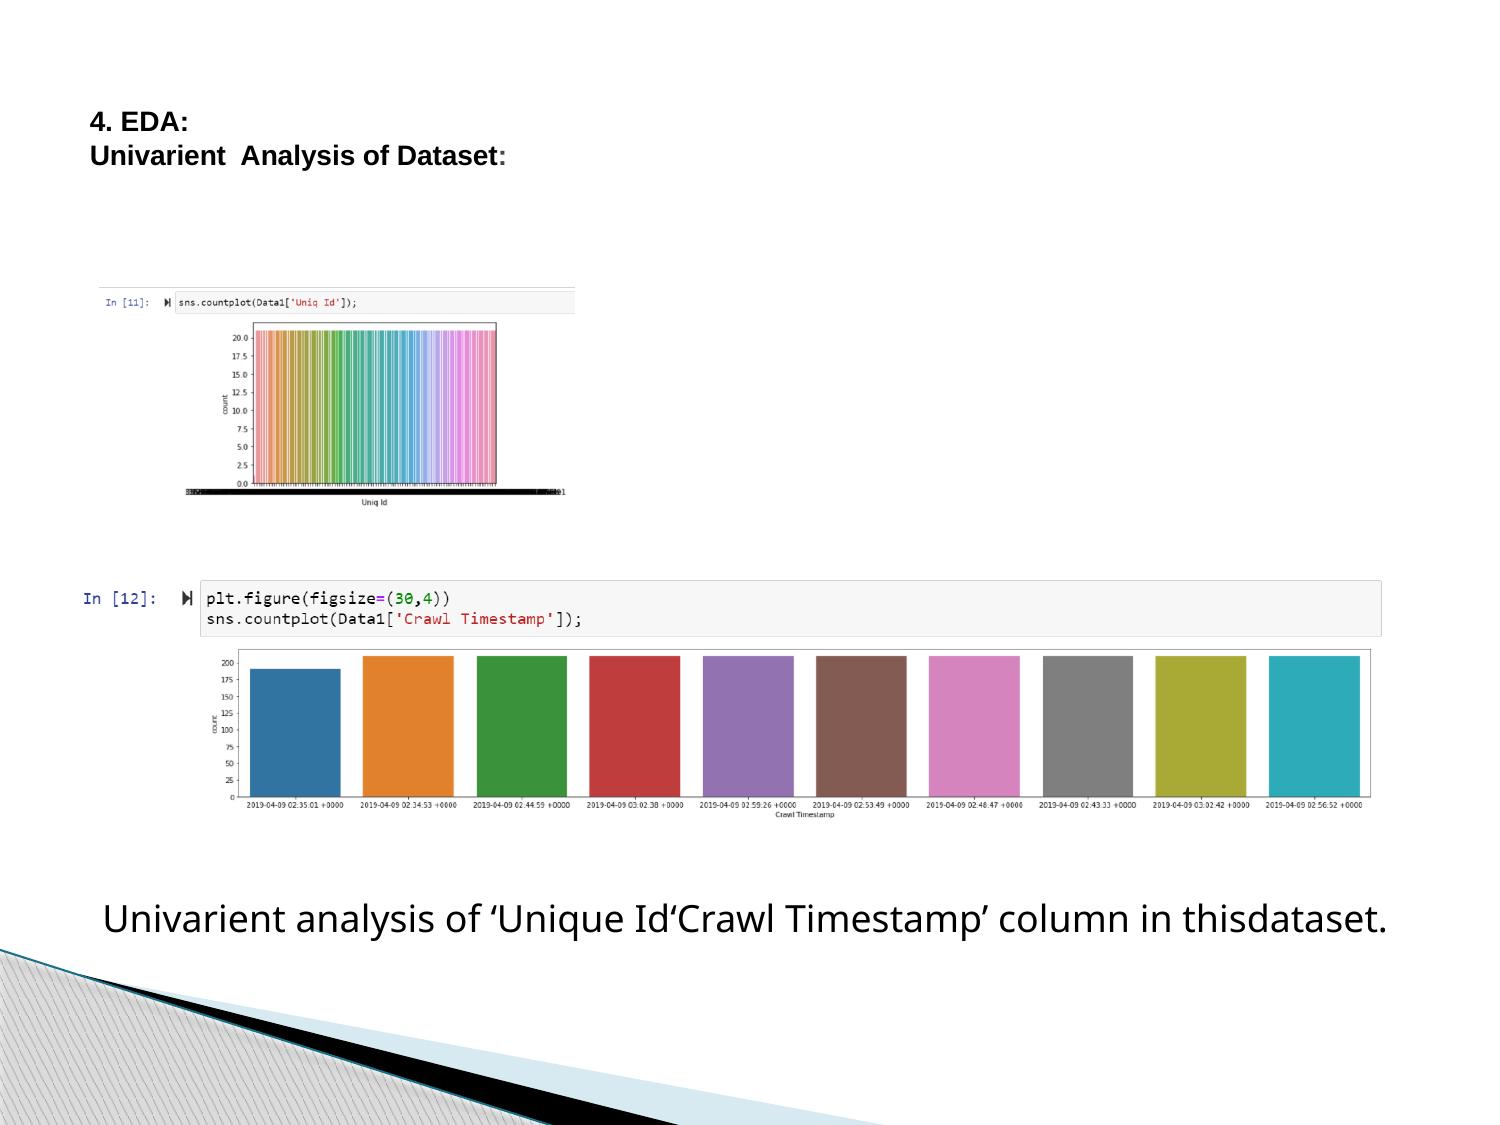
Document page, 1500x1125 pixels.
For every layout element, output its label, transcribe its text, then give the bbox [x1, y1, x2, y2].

text_box Univarient analysis of ‘Unique Id‘Crawl Timestamp’ column in thisdataset. [87, 887, 1413, 948]
picture [62, 577, 1388, 827]
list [99, 287, 576, 513]
title 4. EDA: Univarient Analysis of Dataset: [75, 45, 1425, 213]
